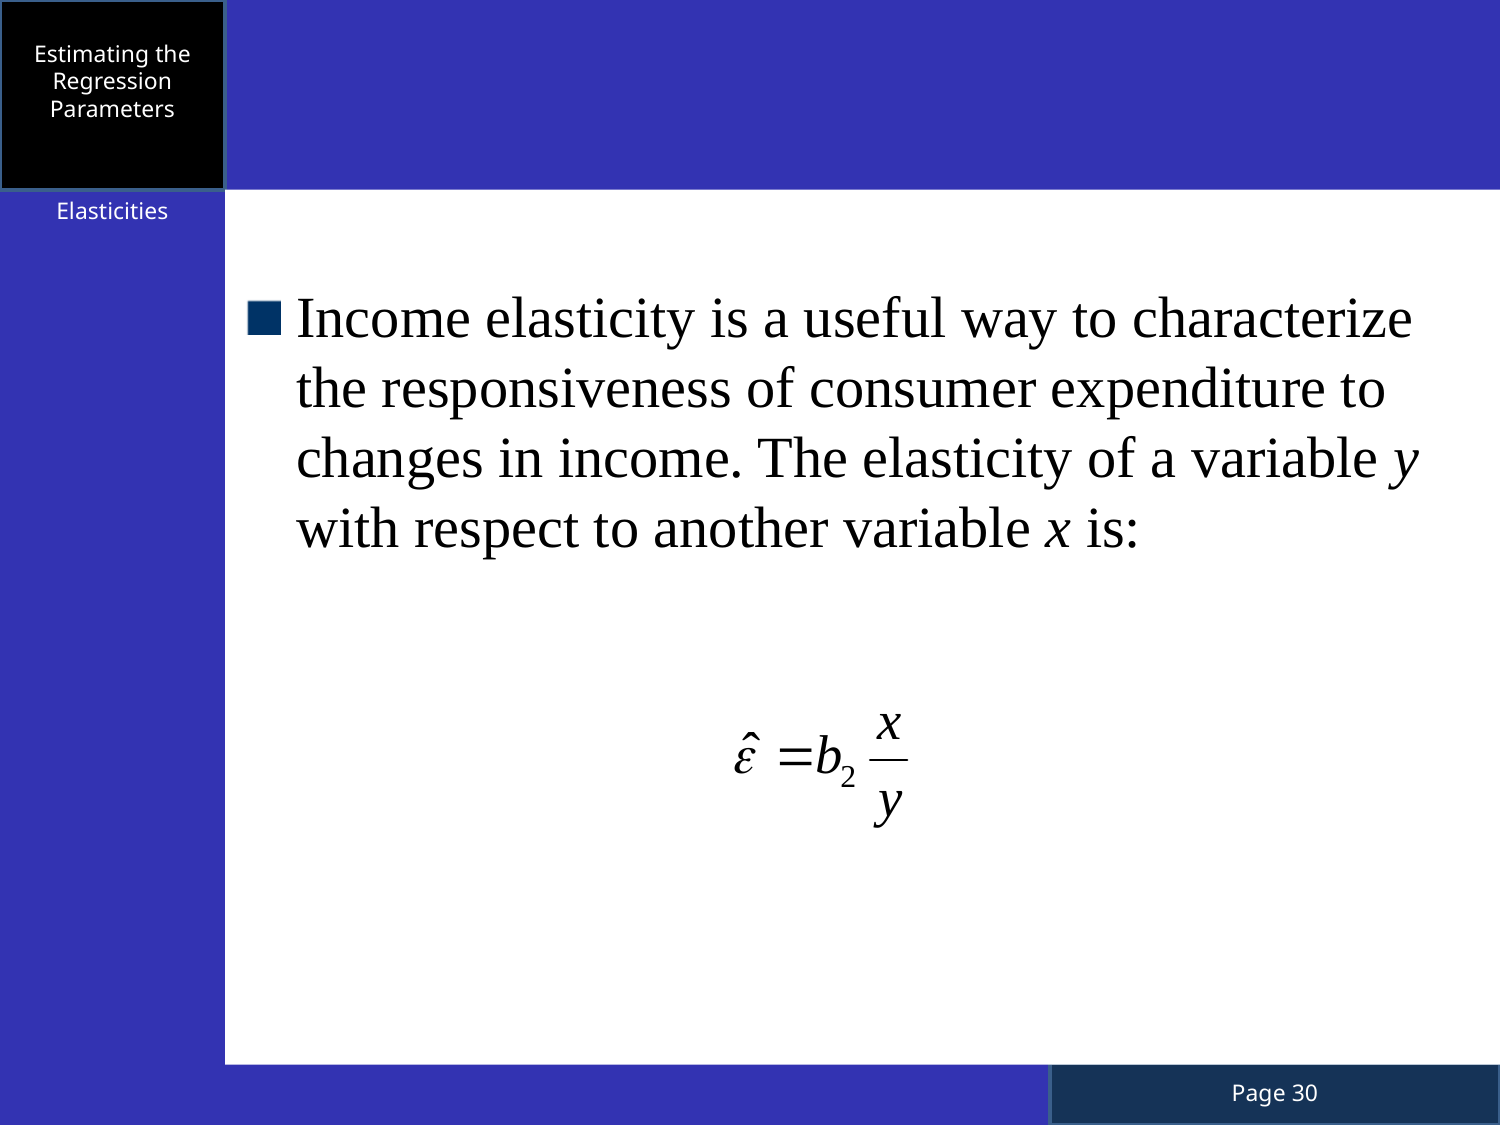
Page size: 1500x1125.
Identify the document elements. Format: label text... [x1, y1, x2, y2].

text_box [724, 687, 921, 838]
text_box Estimating the Regression Parameters [0, 32, 225, 130]
picture [240, 293, 281, 335]
text_box Elasticities [0, 189, 225, 232]
list Income elasticity is a useful way to characterize the responsiveness of consumer expenditure to changes in income. The elasticity of a variable y with respect to another variable x is: [225, 189, 1500, 1065]
